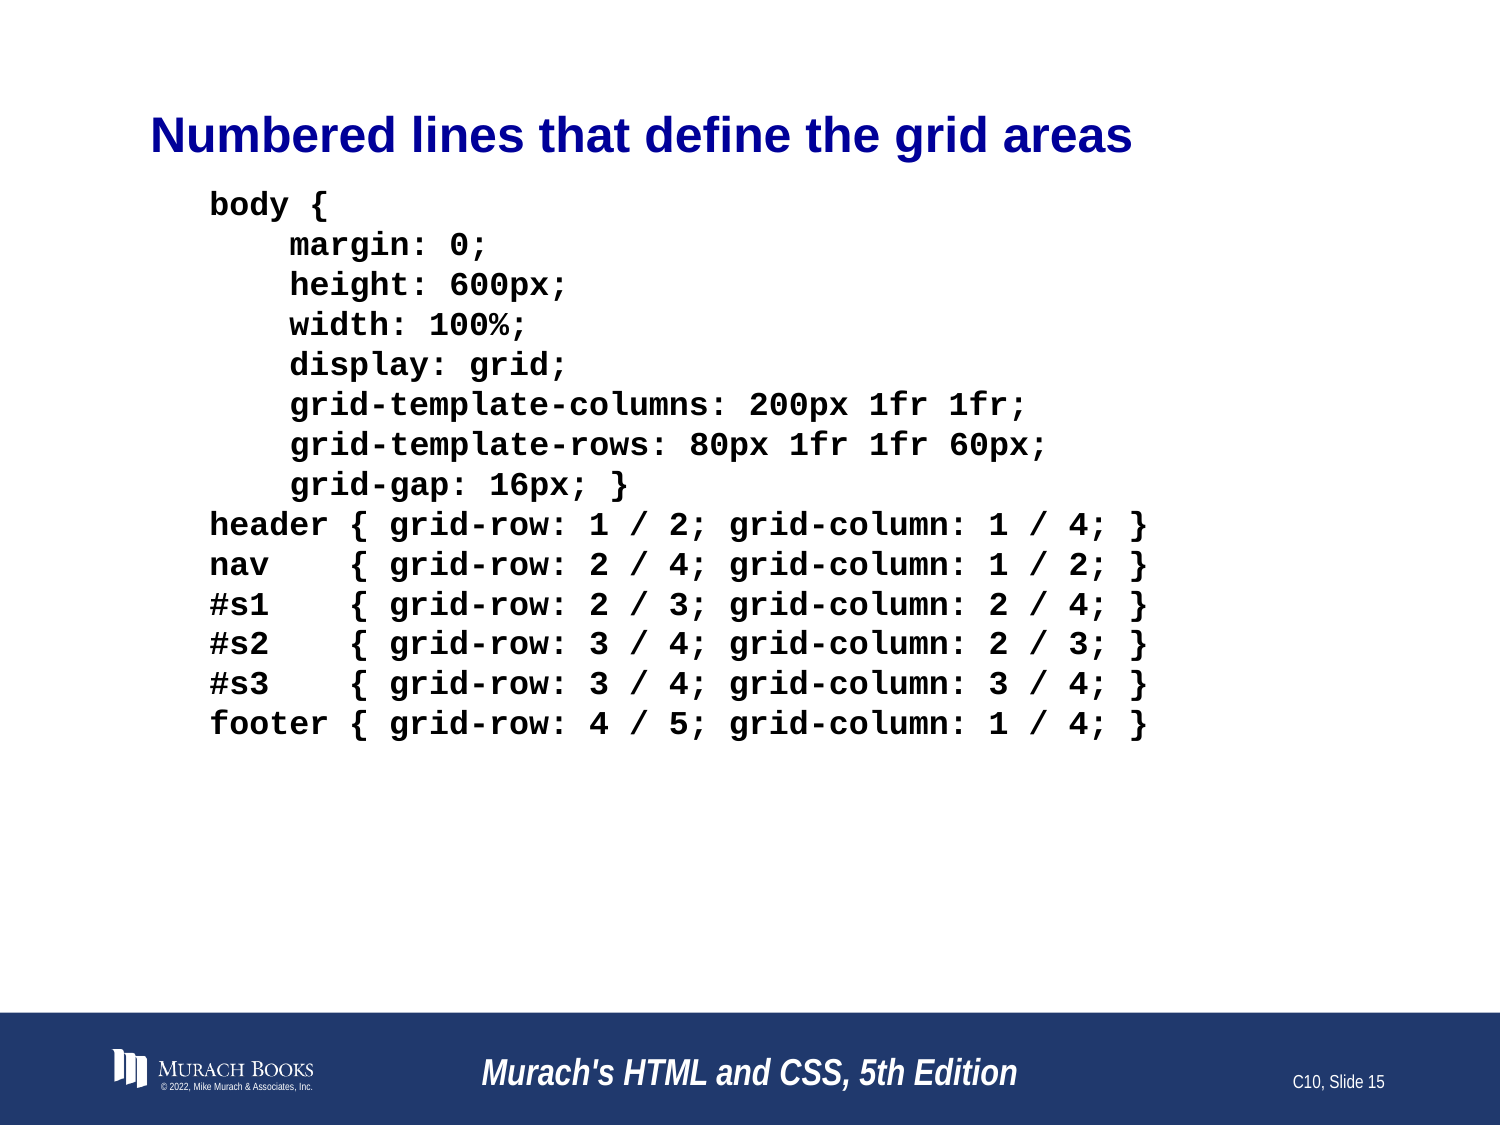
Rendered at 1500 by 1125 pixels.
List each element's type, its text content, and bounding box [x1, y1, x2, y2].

title Numbered lines that define the grid areas [150, 102, 1350, 164]
slide_number C10, Slide 15 [1087, 1025, 1400, 1100]
slide_number Murach's HTML and CSS, 5th Edition [463, 1025, 1050, 1100]
list body { margin: 0; height: 600px; width: 100%; display: grid; grid-template-columns: 200px 1fr 1fr; grid-template-rows: 80px 1fr 1fr 60px; grid-gap: 16px; } header { grid-row: 1 / 2; grid-column: 1 / 4; } nav { grid-row: 2 / 4; grid-column: 1 / 2; } #s1 { grid-row: 2 / 3; grid-column: 2 / 4; } #s2 { grid-row: 3 / 4; grid-column: 2 / 3; } #s3 { grid-row: 3 / 4; grid-column: 3 / 4; } footer { grid-row: 4 / 5; grid-column: 1 / 4; } [137, 174, 1350, 975]
footer © 2022, Mike Murach & Associates, Inc. [12, 1025, 463, 1100]
